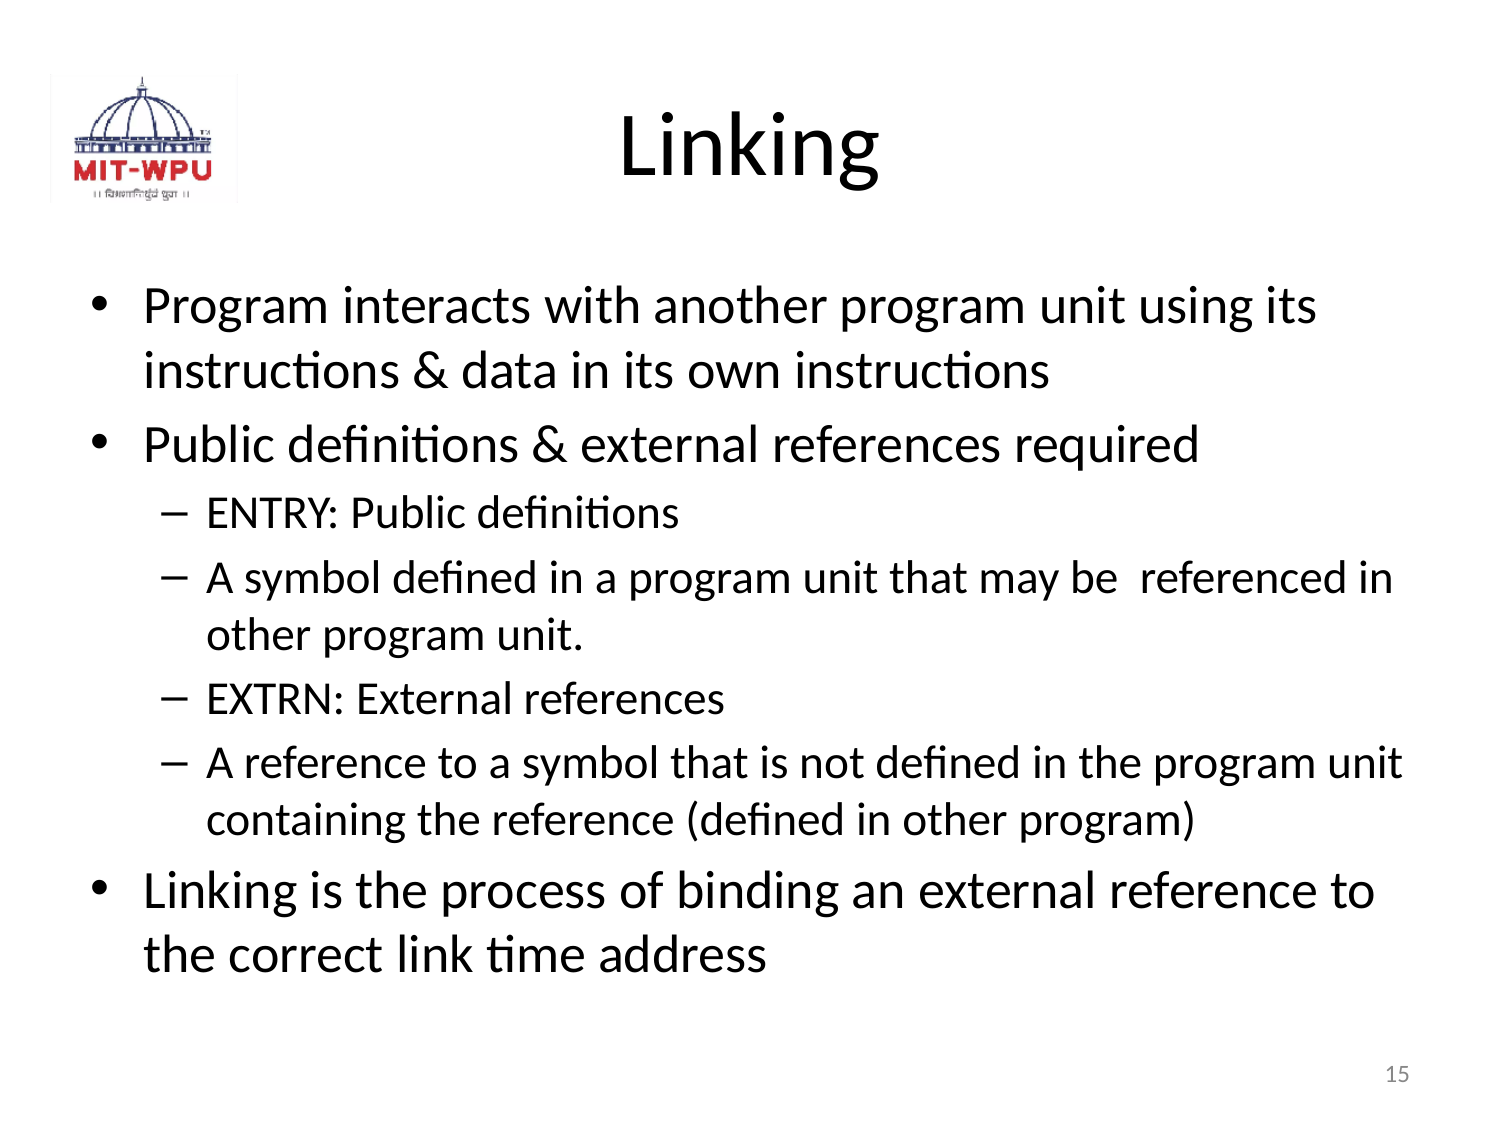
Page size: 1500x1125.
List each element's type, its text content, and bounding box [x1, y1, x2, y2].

picture [49, 74, 238, 204]
slide_number ‹#› [1074, 1042, 1425, 1103]
title Linking [75, 45, 1425, 233]
list Program interacts with another program unit using its instructions & data in its own instructions Public definitions & external references required ENTRY: Public definitions A symbol defined in a program unit that may be referenced in other program unit. EXTRN: External references A reference to a symbol that is not defined in the program unit containing the reference (defined in other program) Linking is the process of binding an external reference to the correct link time address [75, 262, 1425, 1005]
